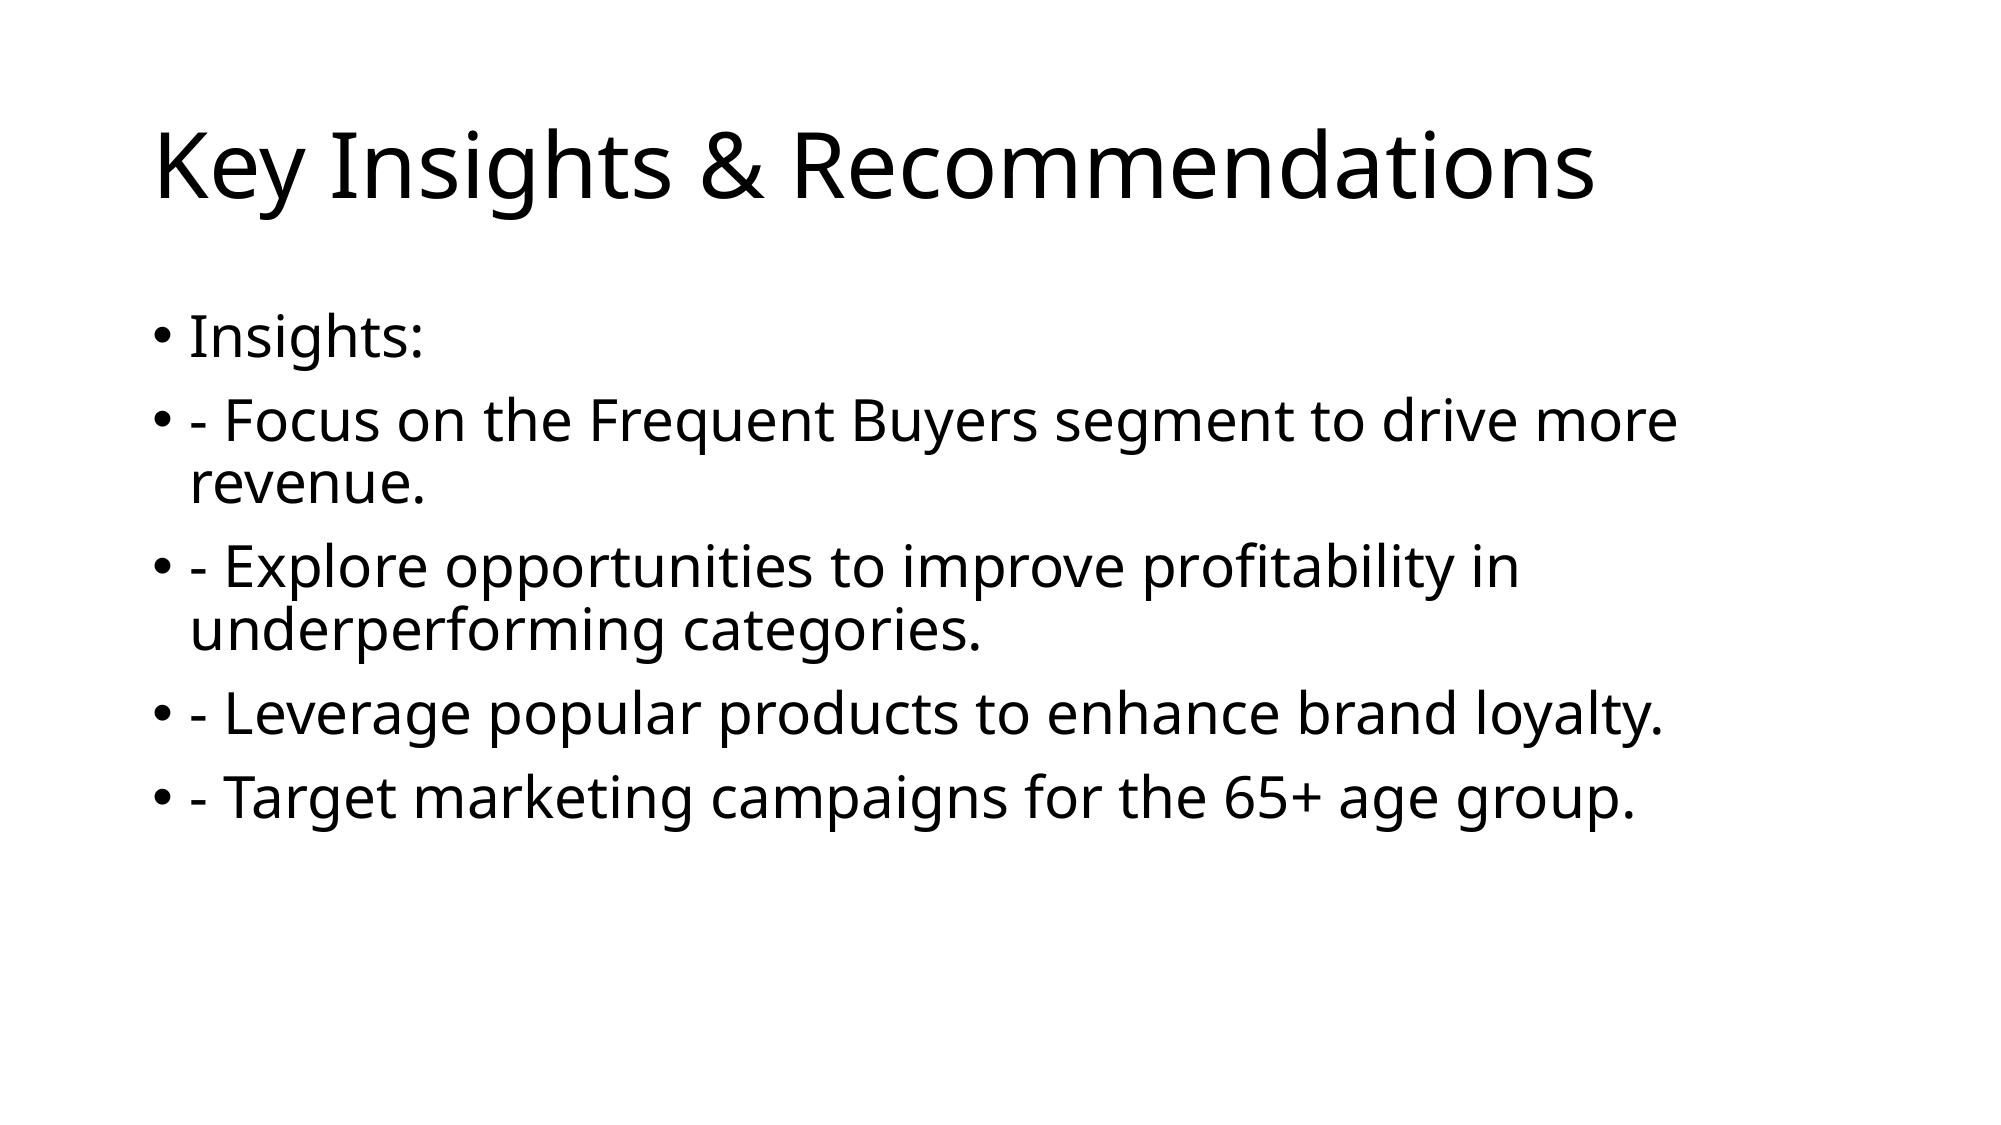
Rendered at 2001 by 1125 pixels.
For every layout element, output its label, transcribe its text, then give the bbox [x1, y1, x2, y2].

list Insights: - Focus on the Frequent Buyers segment to drive more revenue. - Explore opportunities to improve profitability in underperforming categories. - Leverage popular products to enhance brand loyalty. - Target marketing campaigns for the 65+ age group. [137, 299, 1863, 1014]
title Key Insights & Recommendations [137, 59, 1863, 278]
